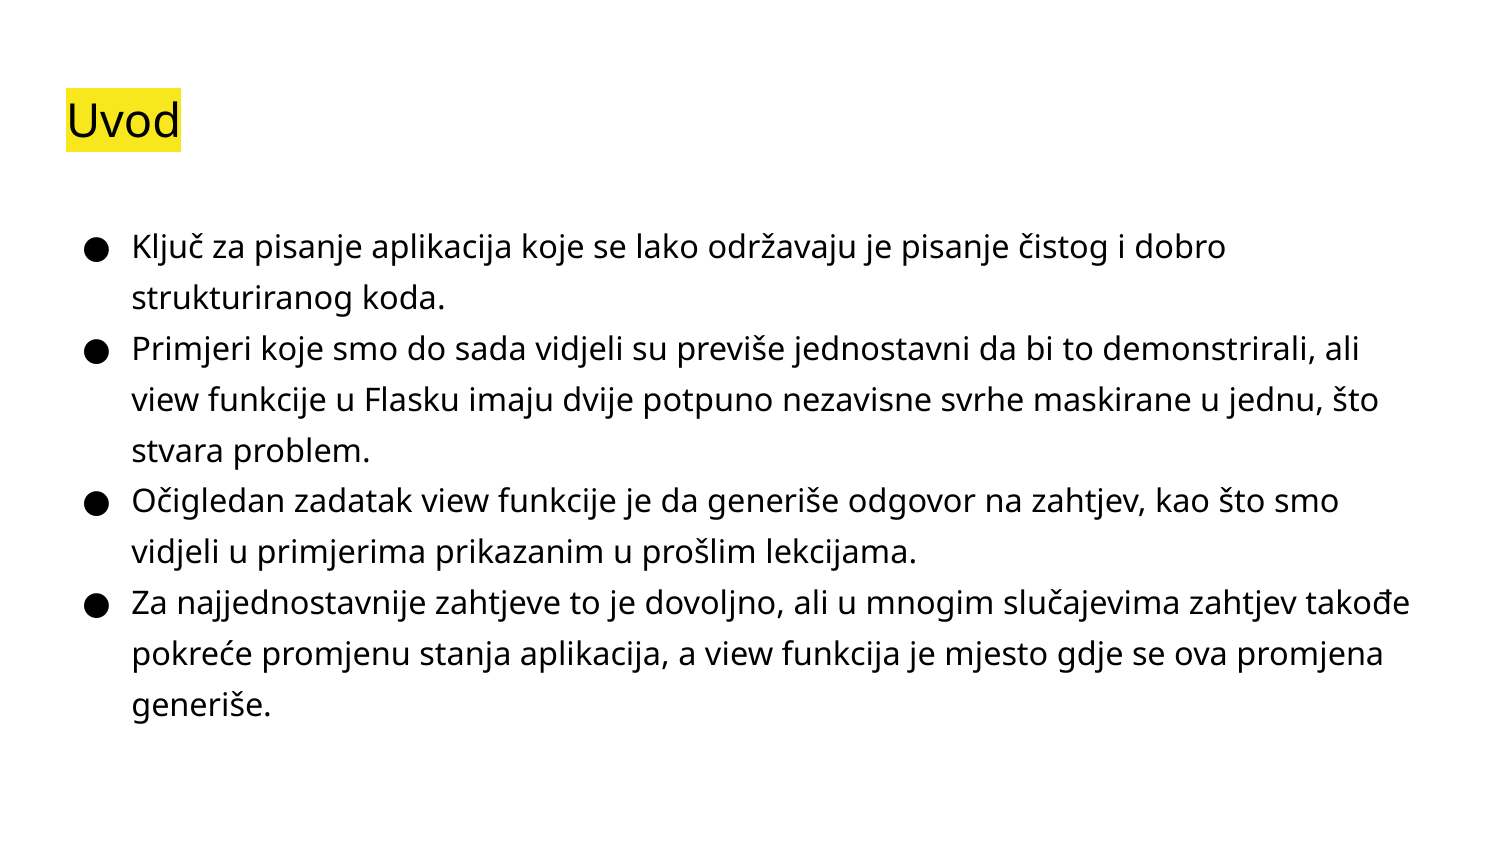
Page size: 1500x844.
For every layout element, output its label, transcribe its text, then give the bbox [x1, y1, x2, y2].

list Ključ za pisanje aplikacija koje se lako održavaju je pisanje čistog i dobro strukturiranog koda. Primjeri koje smo do sada vidjeli su previše jednostavni da bi to demonstrirali, ali view funkcije u Flasku imaju dvije potpuno nezavisne svrhe maskirane u jednu, što stvara problem. Očigledan zadatak view funkcije je da generiše odgovor na zahtjev, kao što smo vidjeli u primjerima prikazanim u prošlim lekcijama. Za najjednostavnije zahtjeve to je dovoljno, ali u mnogim slučajevima zahtjev takođe pokreće promjenu stanja aplikacija, a view funkcija je mjesto gdje se ova promjena generiše. [51, 202, 1449, 750]
title Uvod [51, 72, 1449, 167]
